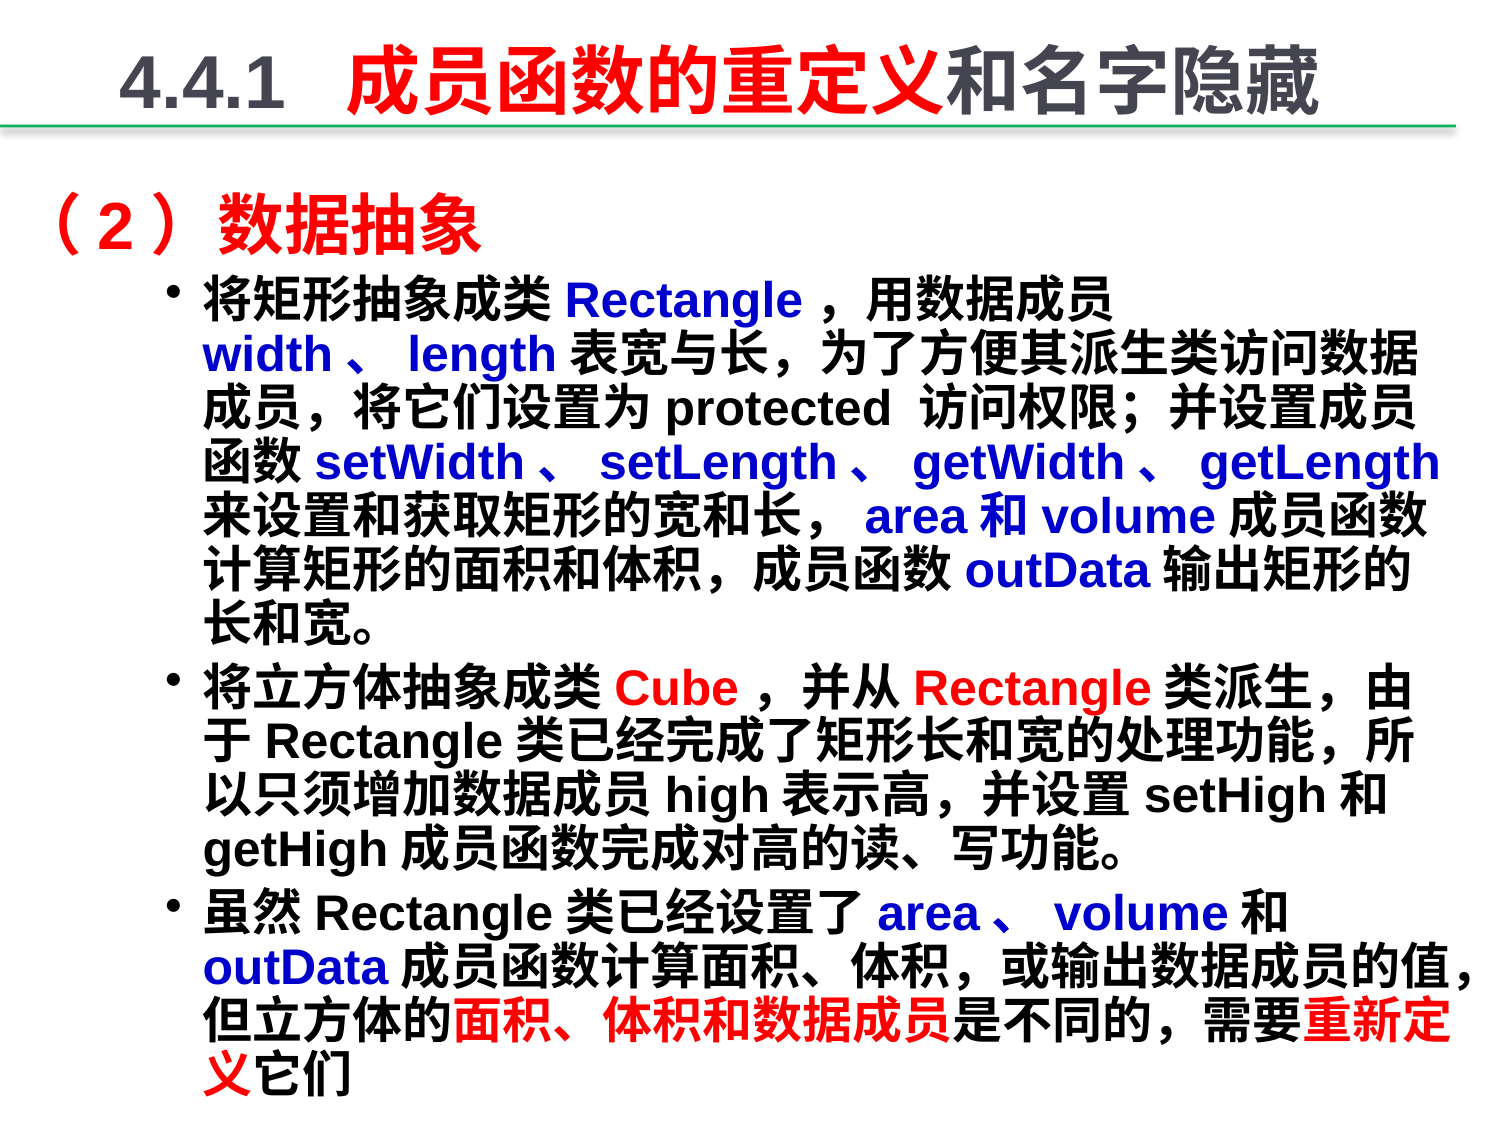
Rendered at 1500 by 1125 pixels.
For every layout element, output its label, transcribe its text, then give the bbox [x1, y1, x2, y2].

title 4.4.1 成员函数的重定义和名字隐藏 [52, 30, 1388, 126]
list （2）数据抽象 将矩形抽象成类Rectangle，用数据成员width、length表宽与长，为了方便其派生类访问数据成员，将它们设置为protected 访问权限；并设置成员函数setWidth、setLength、getWidth、getLength来设置和获取矩形的宽和长，area和volume成员函数计算矩形的面积和体积，成员函数outData输出矩形的长和宽。 将立方体抽象成类Cube，并从Rectangle类派生，由于Rectangle类已经完成了矩形长和宽的处理功能，所以只须增加数据成员high表示高，并设置setHigh和getHigh成员函数完成对高的读、写功能。 虽然Rectangle类已经设置了area、volume和outData成员函数计算面积、体积，或输出数据成员的值，但立方体的面积、体积和数据成员是不同的，需要重新定义它们 [0, 184, 1471, 1125]
